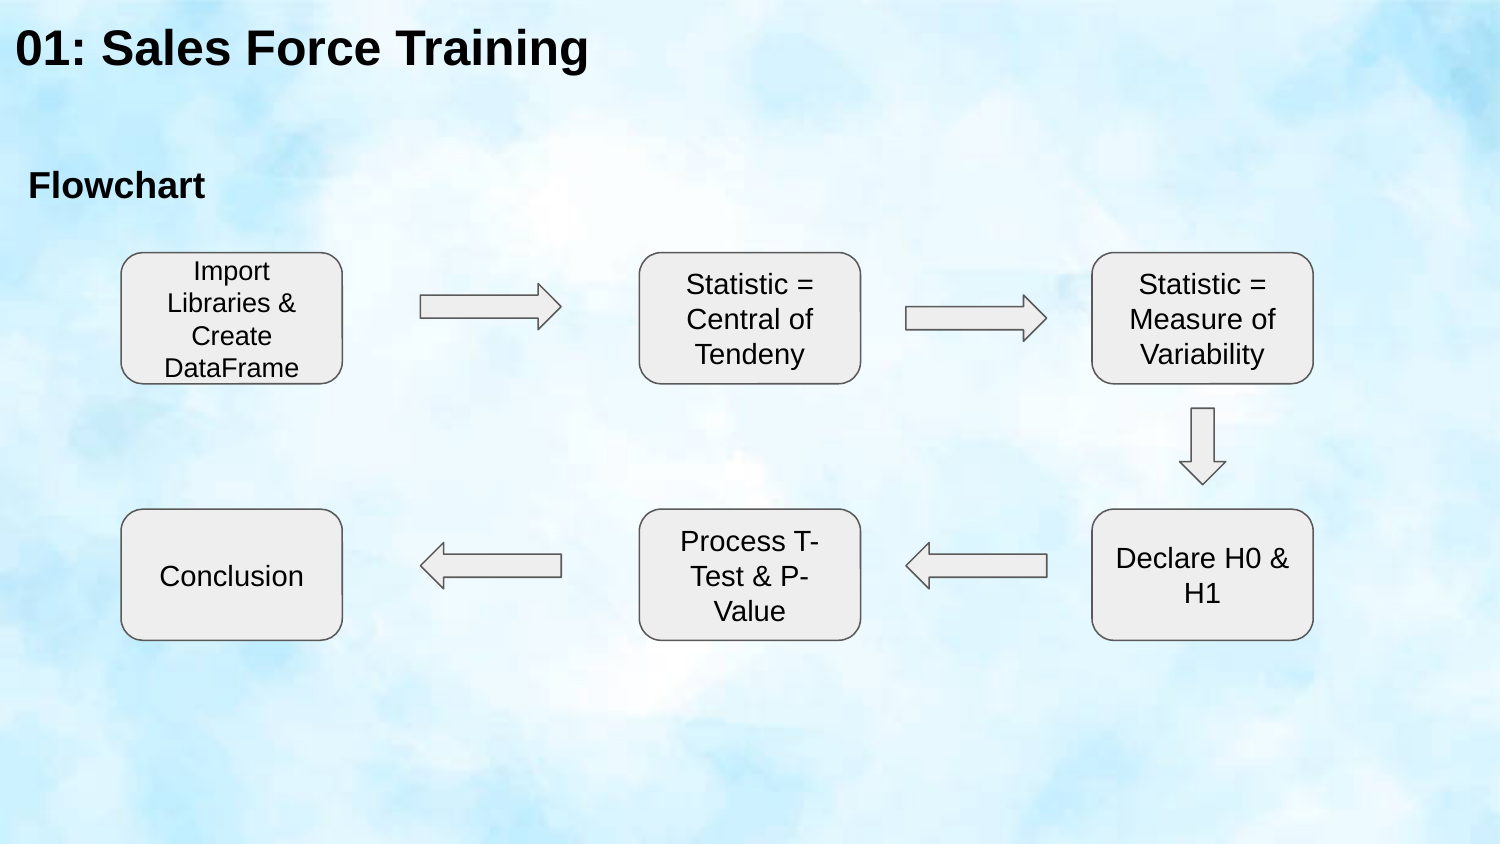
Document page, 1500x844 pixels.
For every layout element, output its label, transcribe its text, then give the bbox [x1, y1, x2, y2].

picture [0, 0, 1500, 844]
text_box Declare H0 & H1 [1091, 509, 1314, 641]
text_box Statistic = Central of Tendeny [639, 252, 861, 384]
text_box [420, 283, 562, 330]
text_box Statistic = Measure of Variability [1091, 252, 1314, 384]
list Flowchart [13, 139, 1449, 832]
text_box Import Libraries & Create DataFrame [121, 252, 343, 384]
text_box [905, 542, 1047, 589]
text_box [905, 295, 1047, 342]
title 01: Sales Force Training [0, 0, 1398, 94]
text_box Process T-Test & P-Value [639, 509, 861, 641]
text_box [420, 542, 562, 589]
text_box [1179, 408, 1226, 485]
text_box Conclusion [121, 509, 343, 641]
